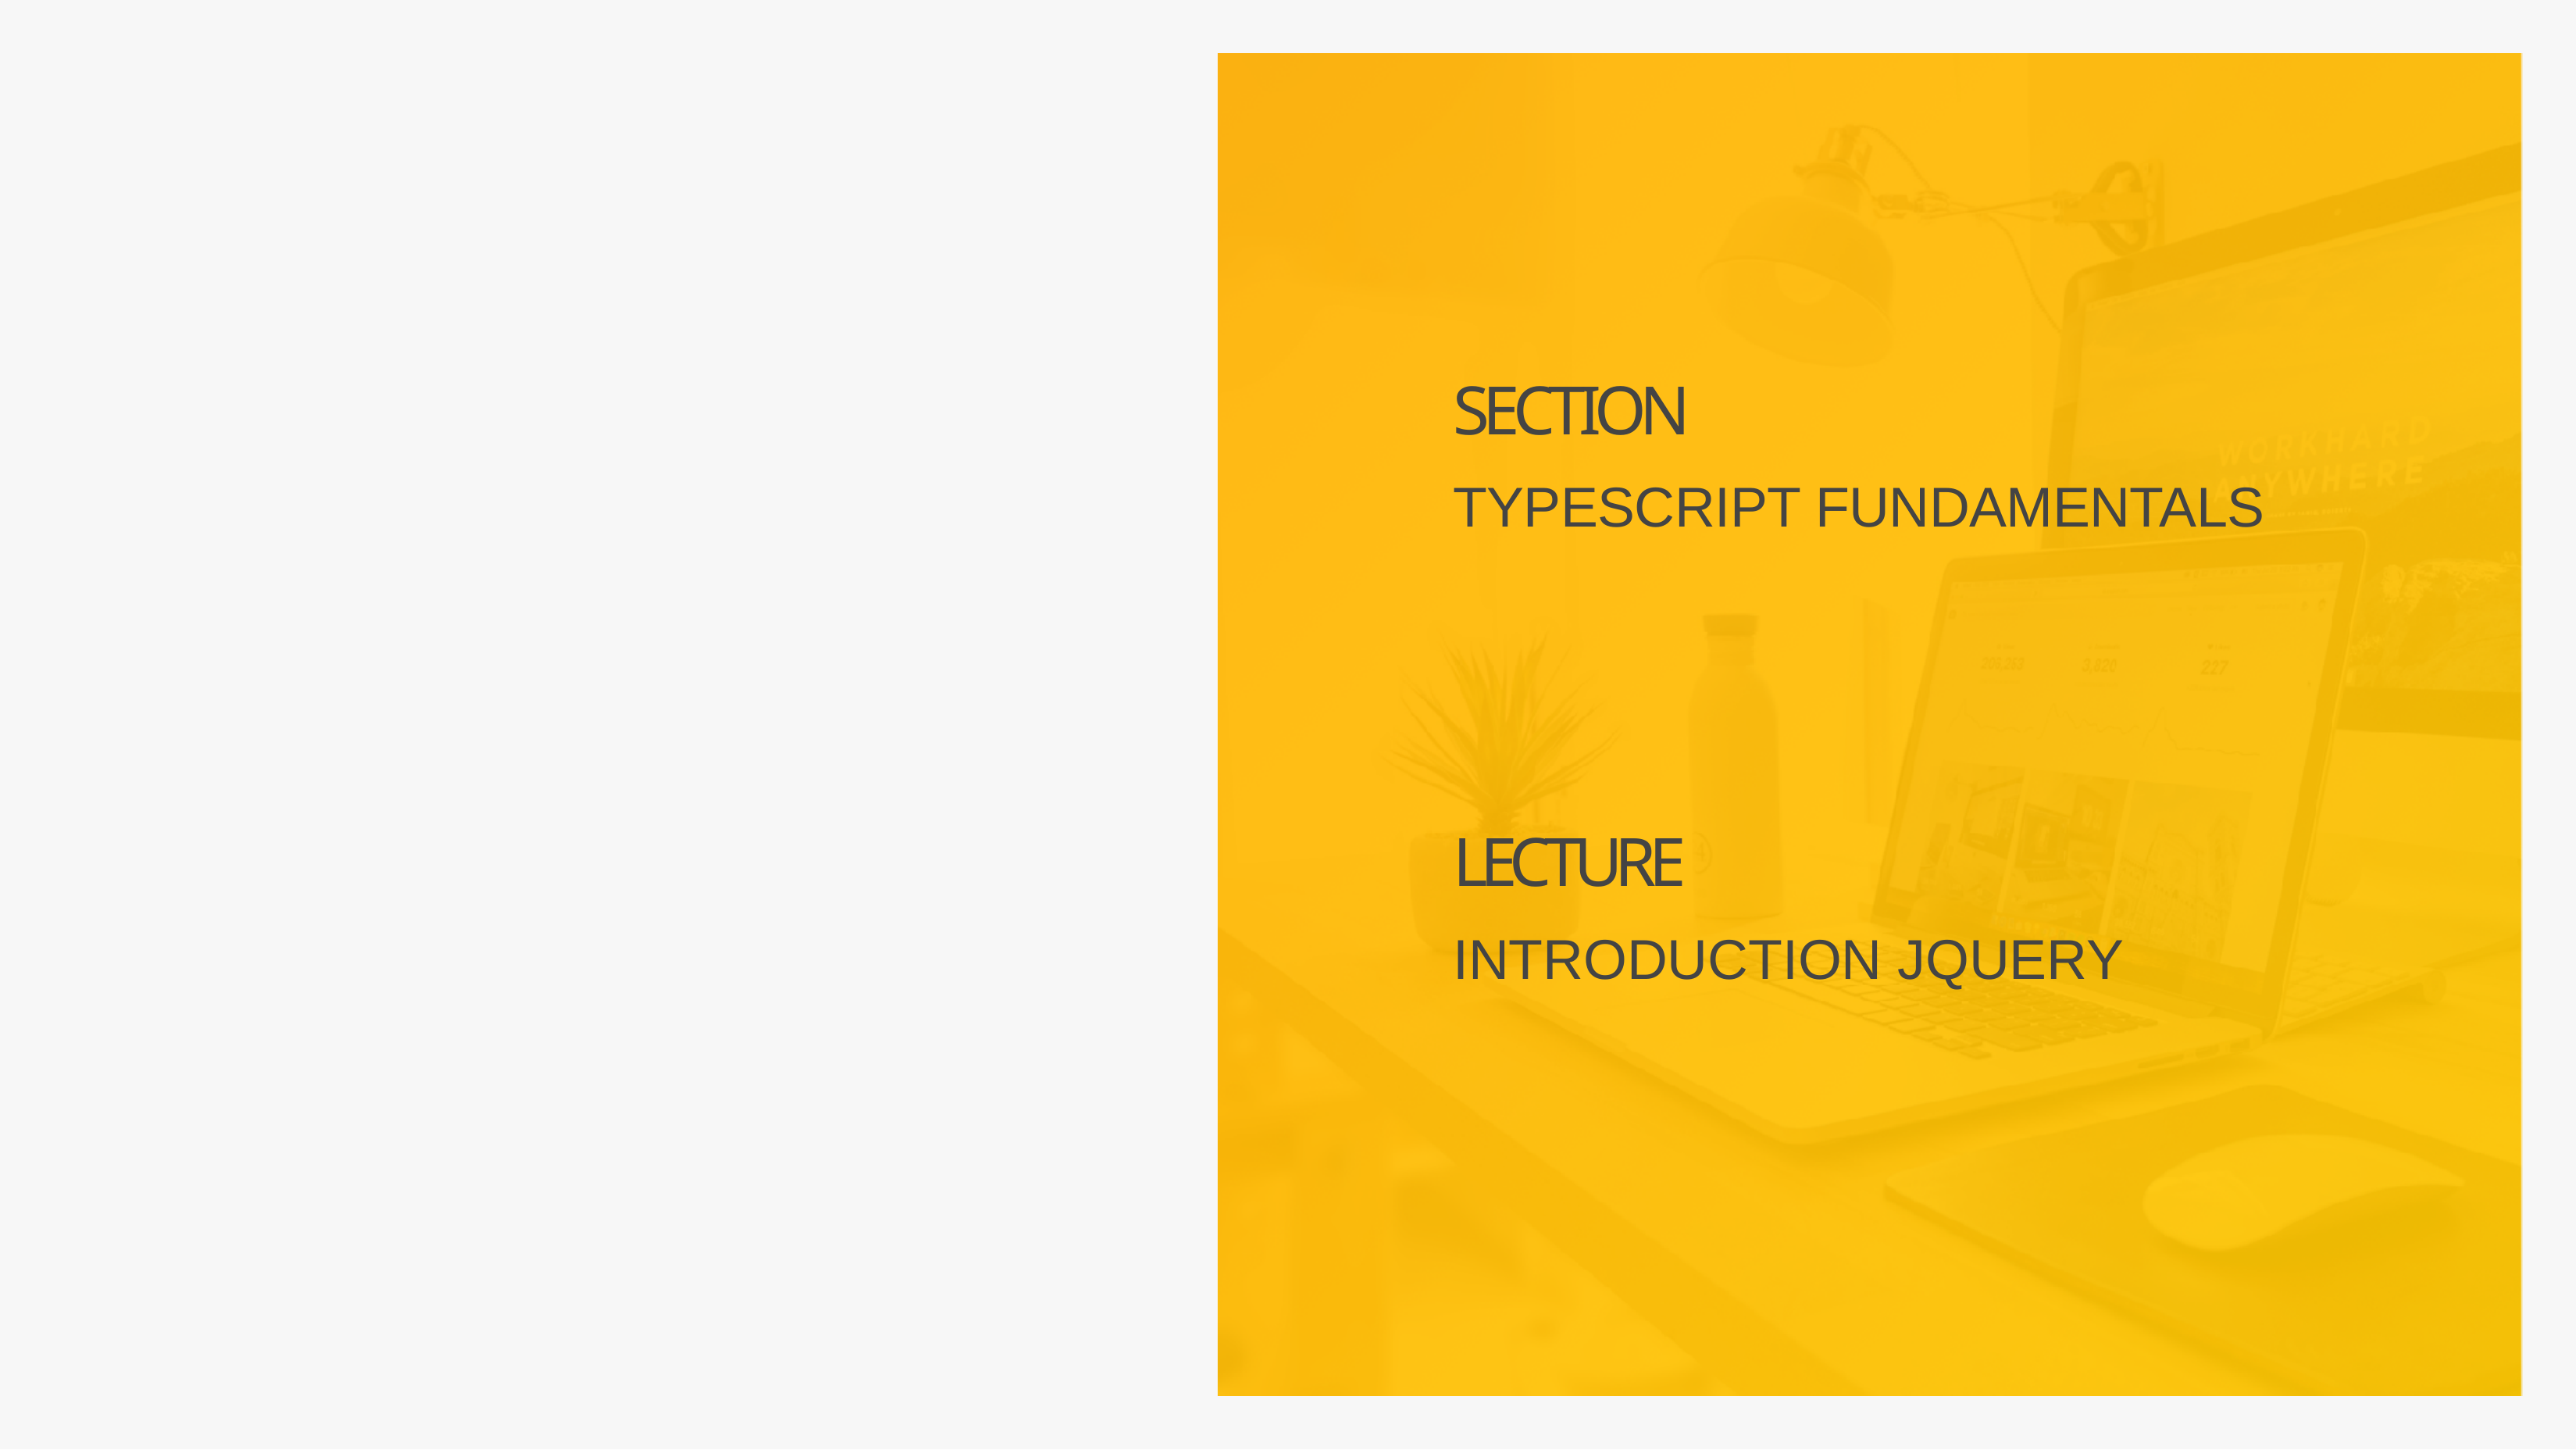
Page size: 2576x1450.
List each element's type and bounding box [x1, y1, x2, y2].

picture [1217, 53, 2523, 1396]
